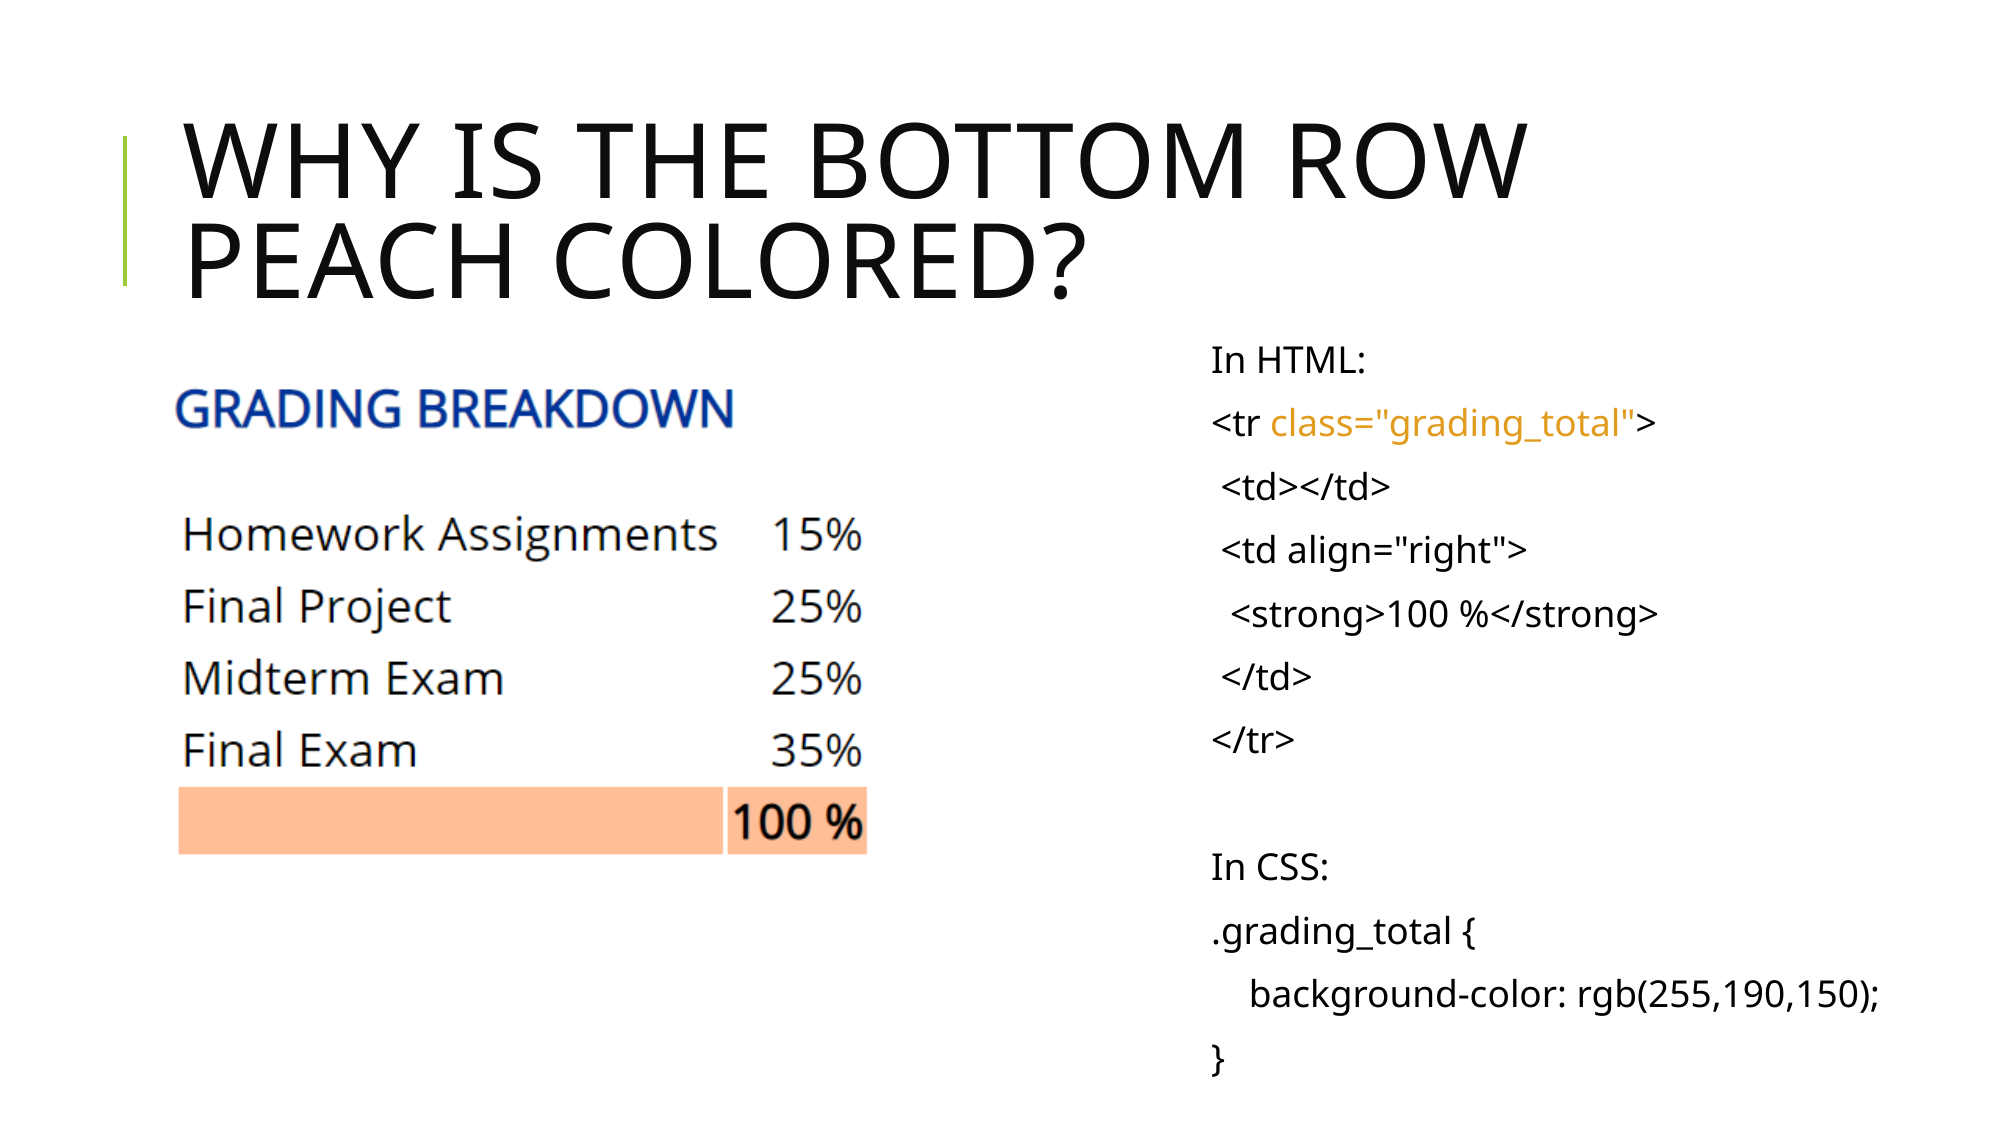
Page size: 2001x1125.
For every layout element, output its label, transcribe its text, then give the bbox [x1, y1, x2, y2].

picture [167, 373, 875, 878]
list In HTML: <tr class="grading_total"> <td></td> <td align="right"> <strong>100 %</strong> </td> </tr> In CSS: .grading_total { background-color: rgb(255,190,150); } [1189, 333, 1896, 1125]
title Why is the bottom row peach colored? [168, 96, 1763, 342]
